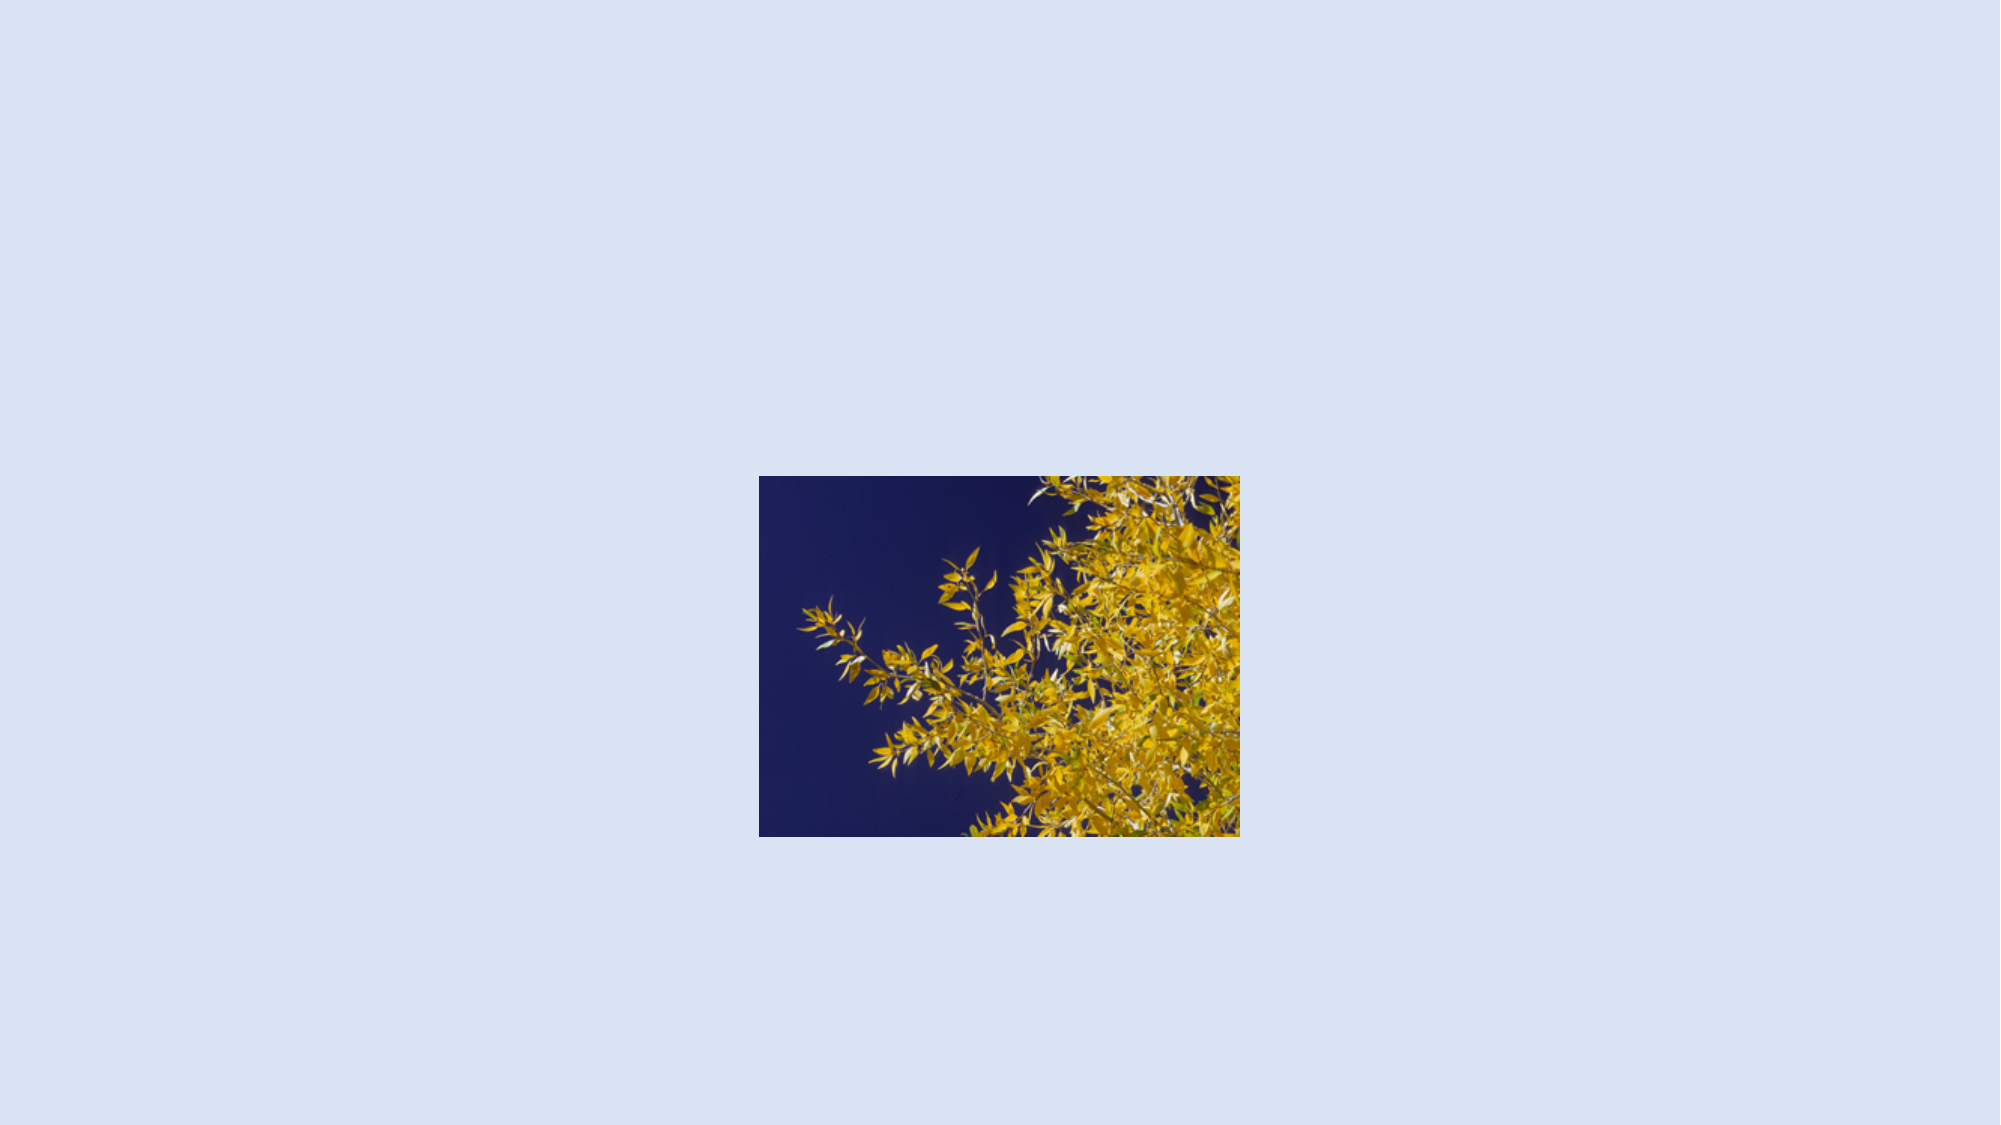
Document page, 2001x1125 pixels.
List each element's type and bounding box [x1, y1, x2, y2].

list [759, 476, 1240, 837]
